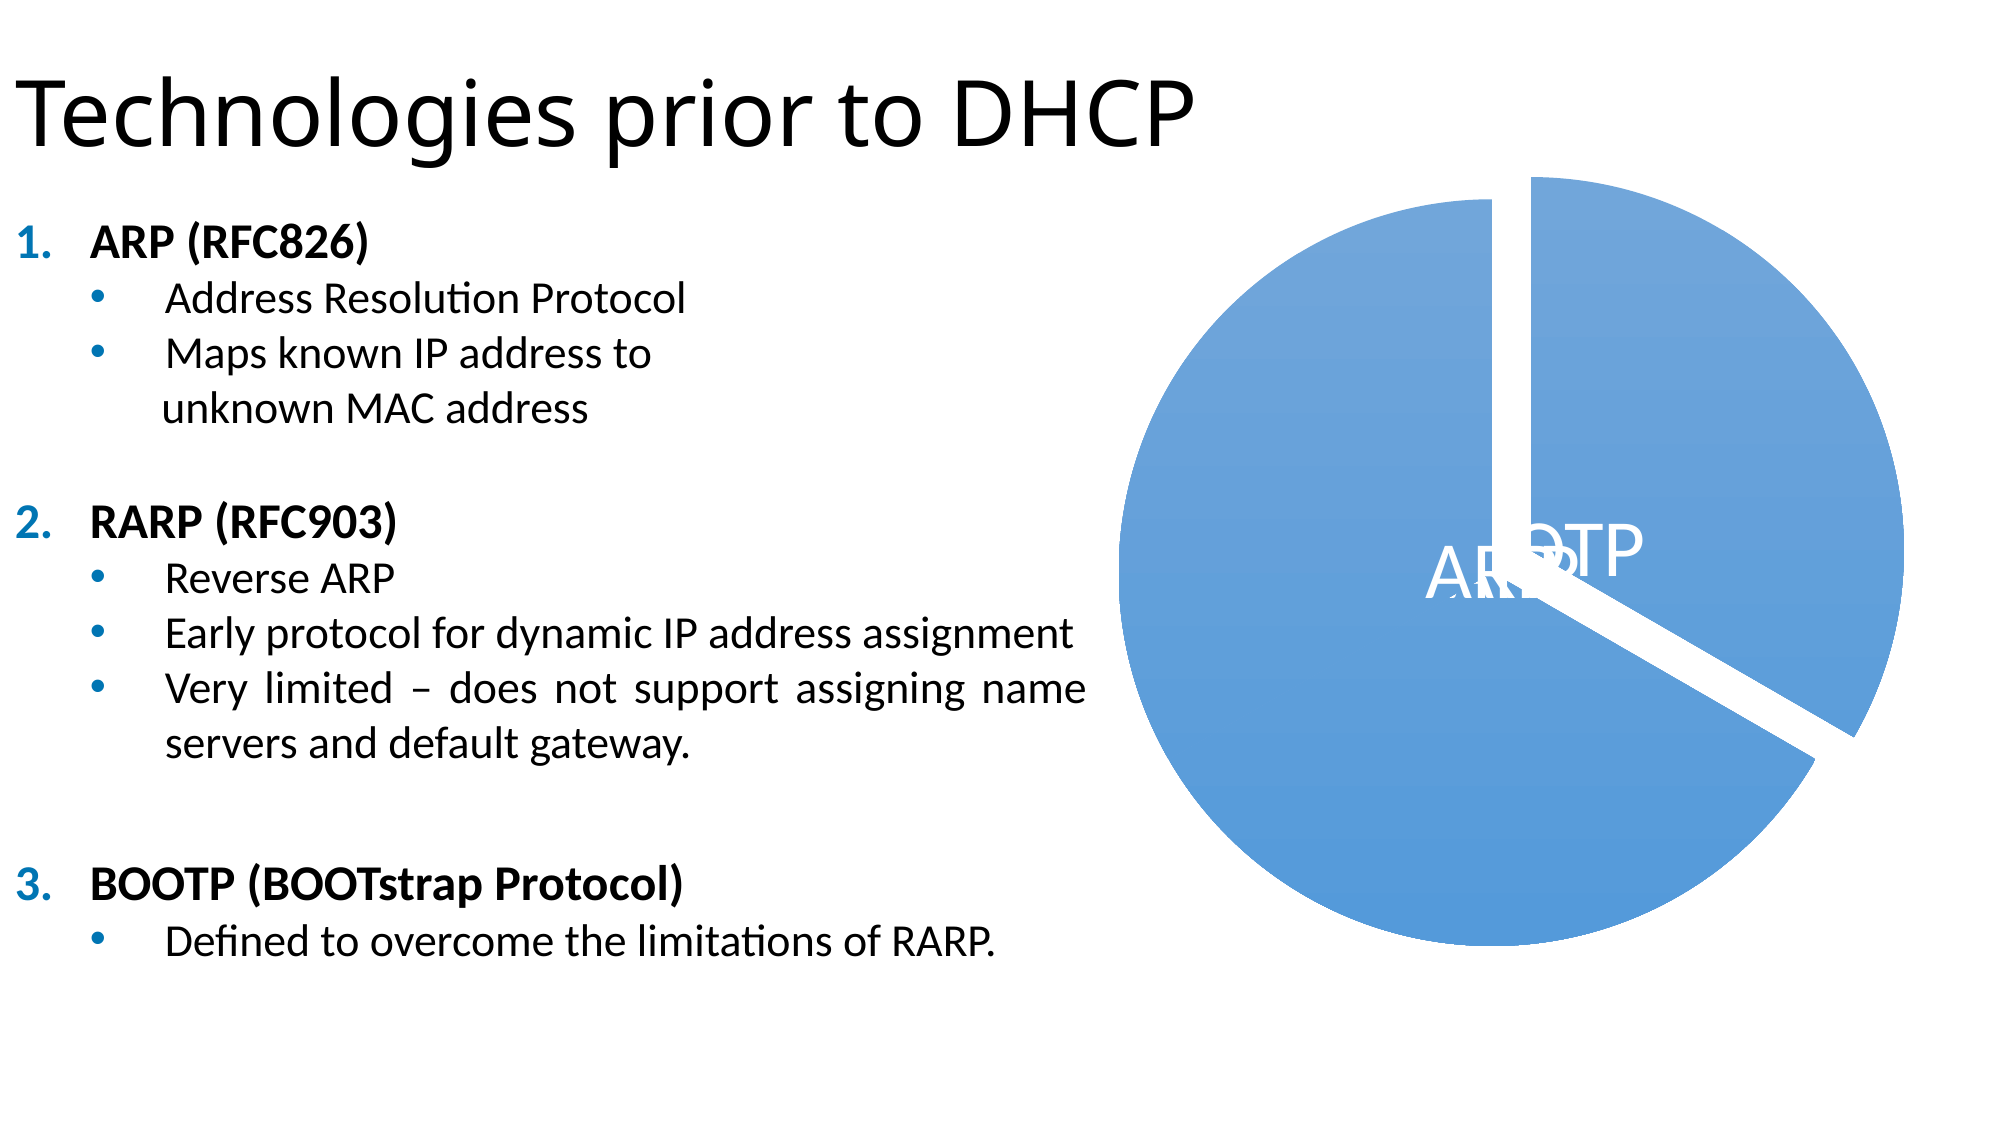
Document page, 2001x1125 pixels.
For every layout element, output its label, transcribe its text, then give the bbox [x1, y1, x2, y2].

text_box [844, 117, 2000, 1006]
text_box ARP (RFC826) Address Resolution Protocol Maps known IP address to unknown MAC address RARP (RFC903) Reverse ARP Early protocol for dynamic IP address assignment Very limited – does not support assigning name servers and default gateway. [0, 140, 844, 836]
title Technologies prior to DHCP [0, 58, 1565, 140]
text_box BOOTP (BOOTstrap Protocol) Defined to overcome the limitations of RARP. [0, 842, 1037, 1028]
